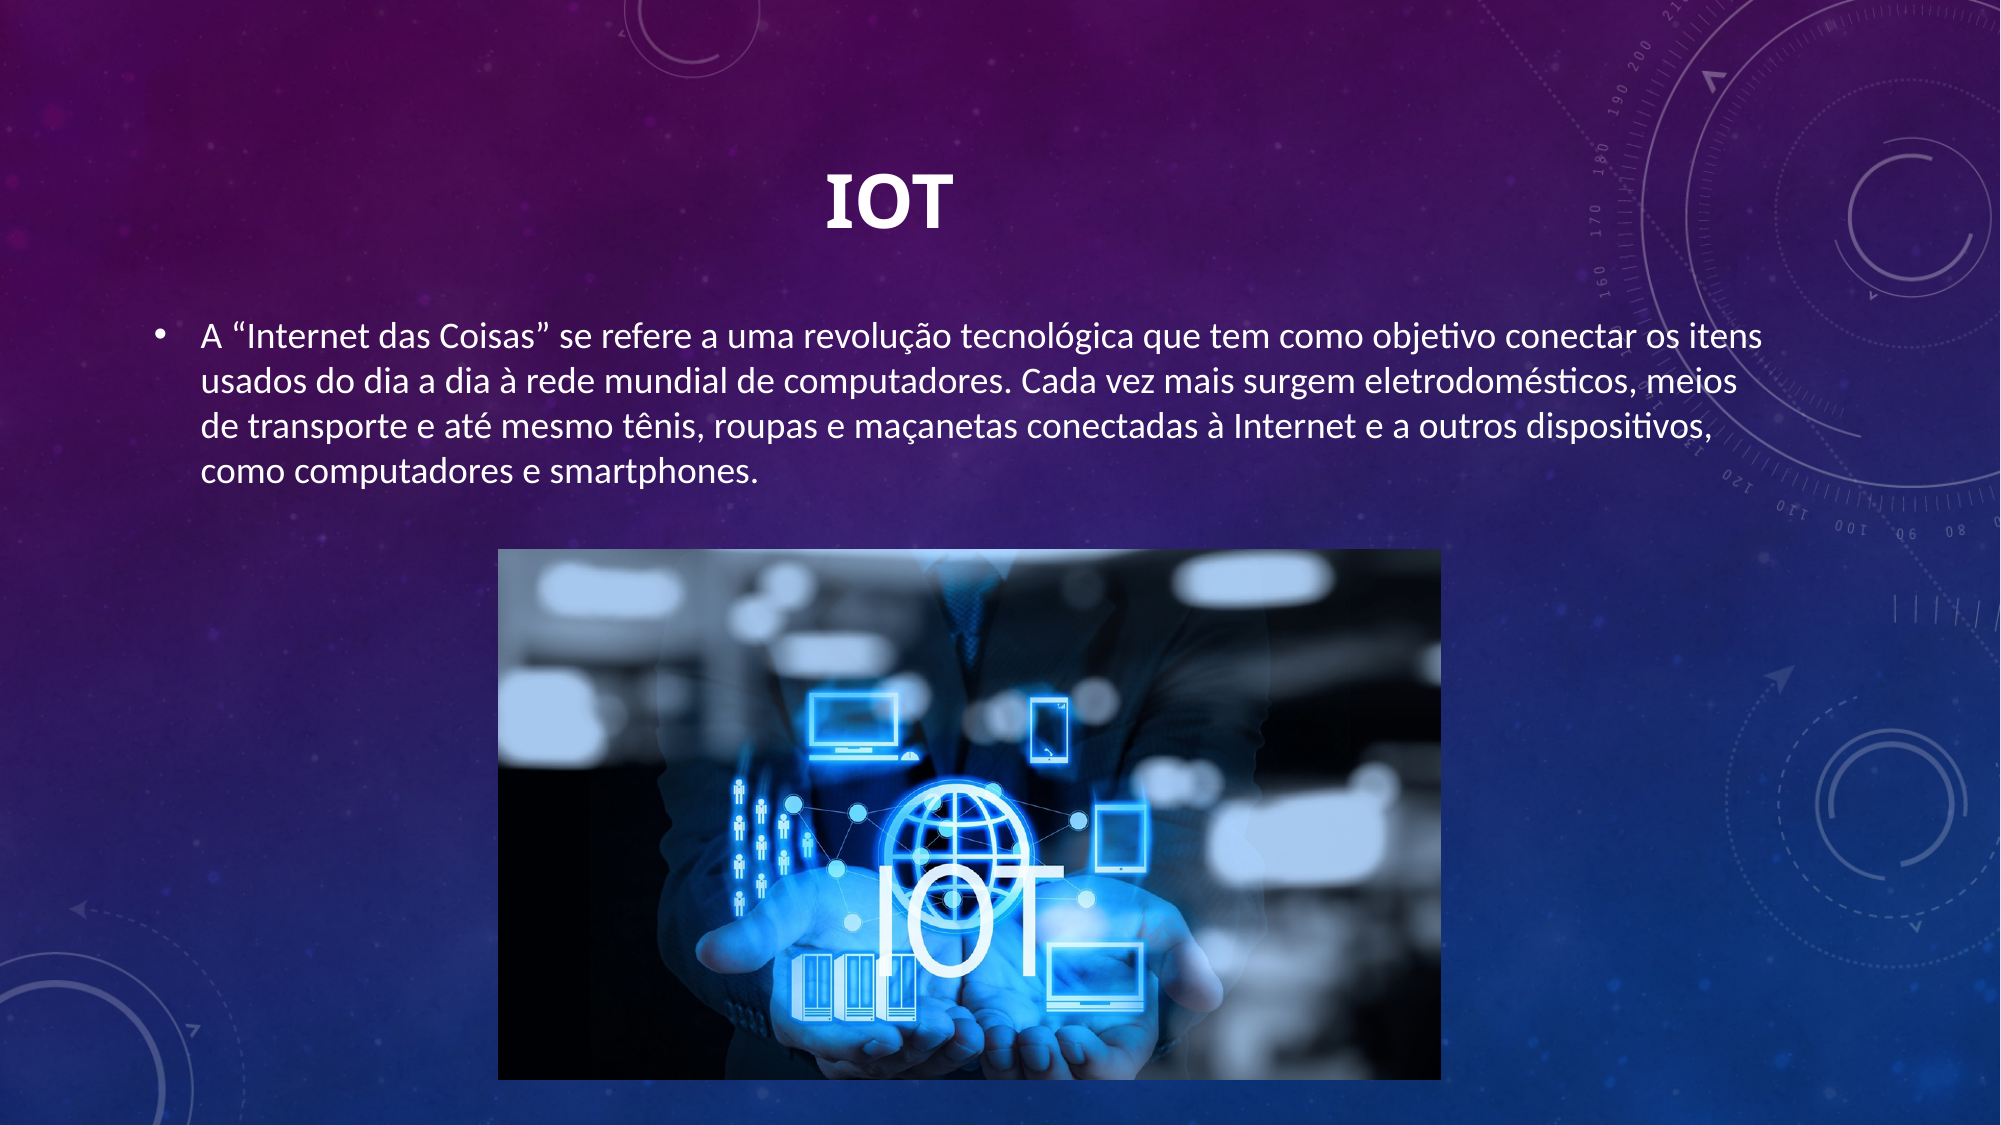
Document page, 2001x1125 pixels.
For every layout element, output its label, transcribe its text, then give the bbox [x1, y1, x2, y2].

picture [0, 0, 2001, 1125]
title iot [810, 79, 2000, 318]
list A “Internet das Coisas” se refere a uma revolução tecnológica que tem como objetivo conectar os itens usados do dia a dia à rede mundial de computadores. Cada vez mais surgem eletrodomésticos, meios de transporte e até mesmo tênis, roupas e maçanetas conectadas à Internet e a outros dispositivos, como computadores e smartphones. [138, 101, 1801, 701]
